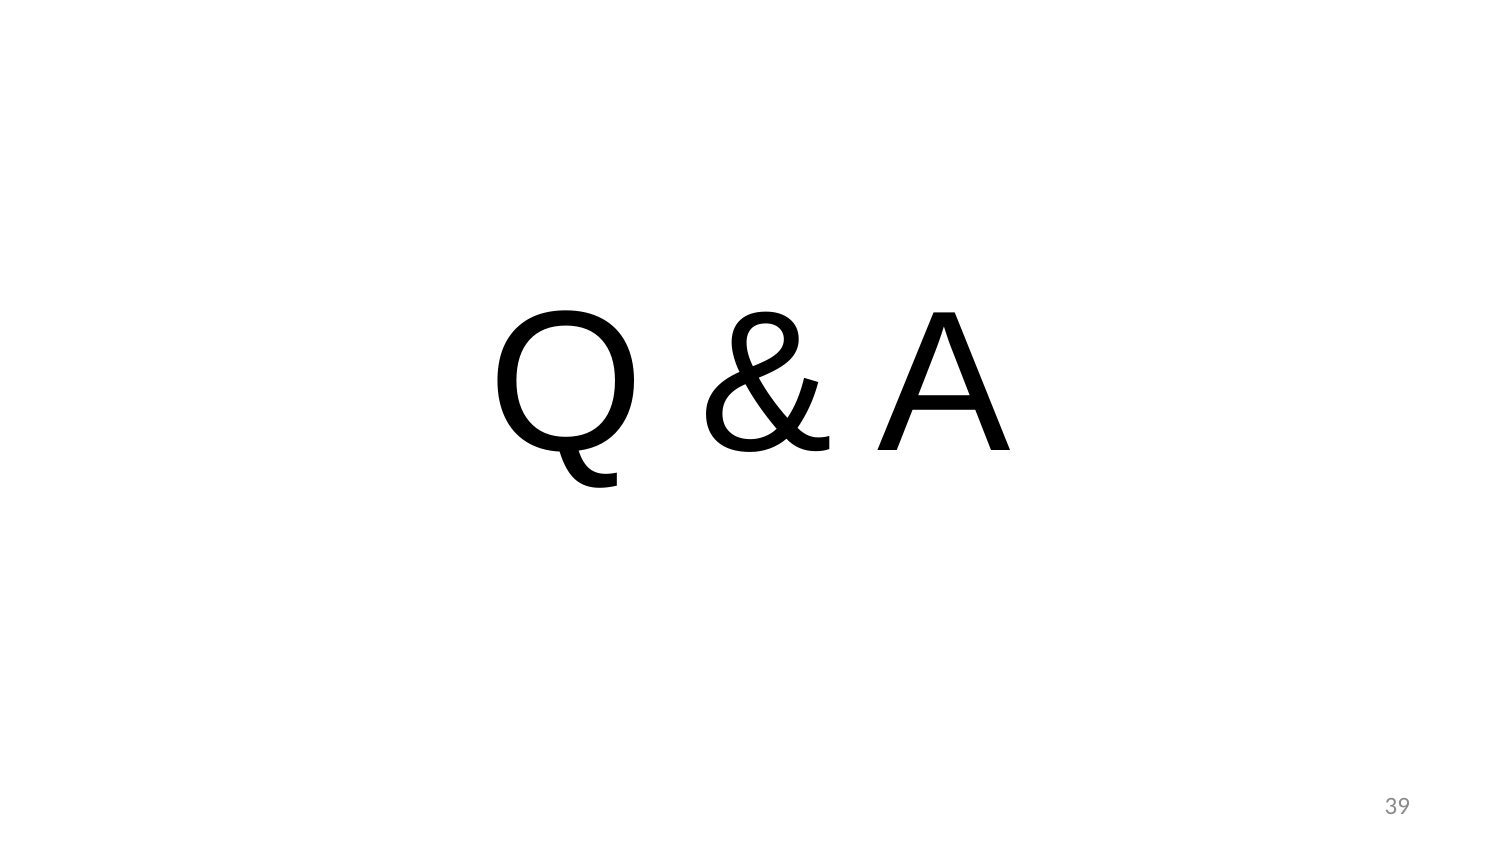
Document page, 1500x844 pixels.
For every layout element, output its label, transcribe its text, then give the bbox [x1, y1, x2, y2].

slide_number 39 [1074, 782, 1425, 827]
title Q & A [75, 300, 1425, 441]
